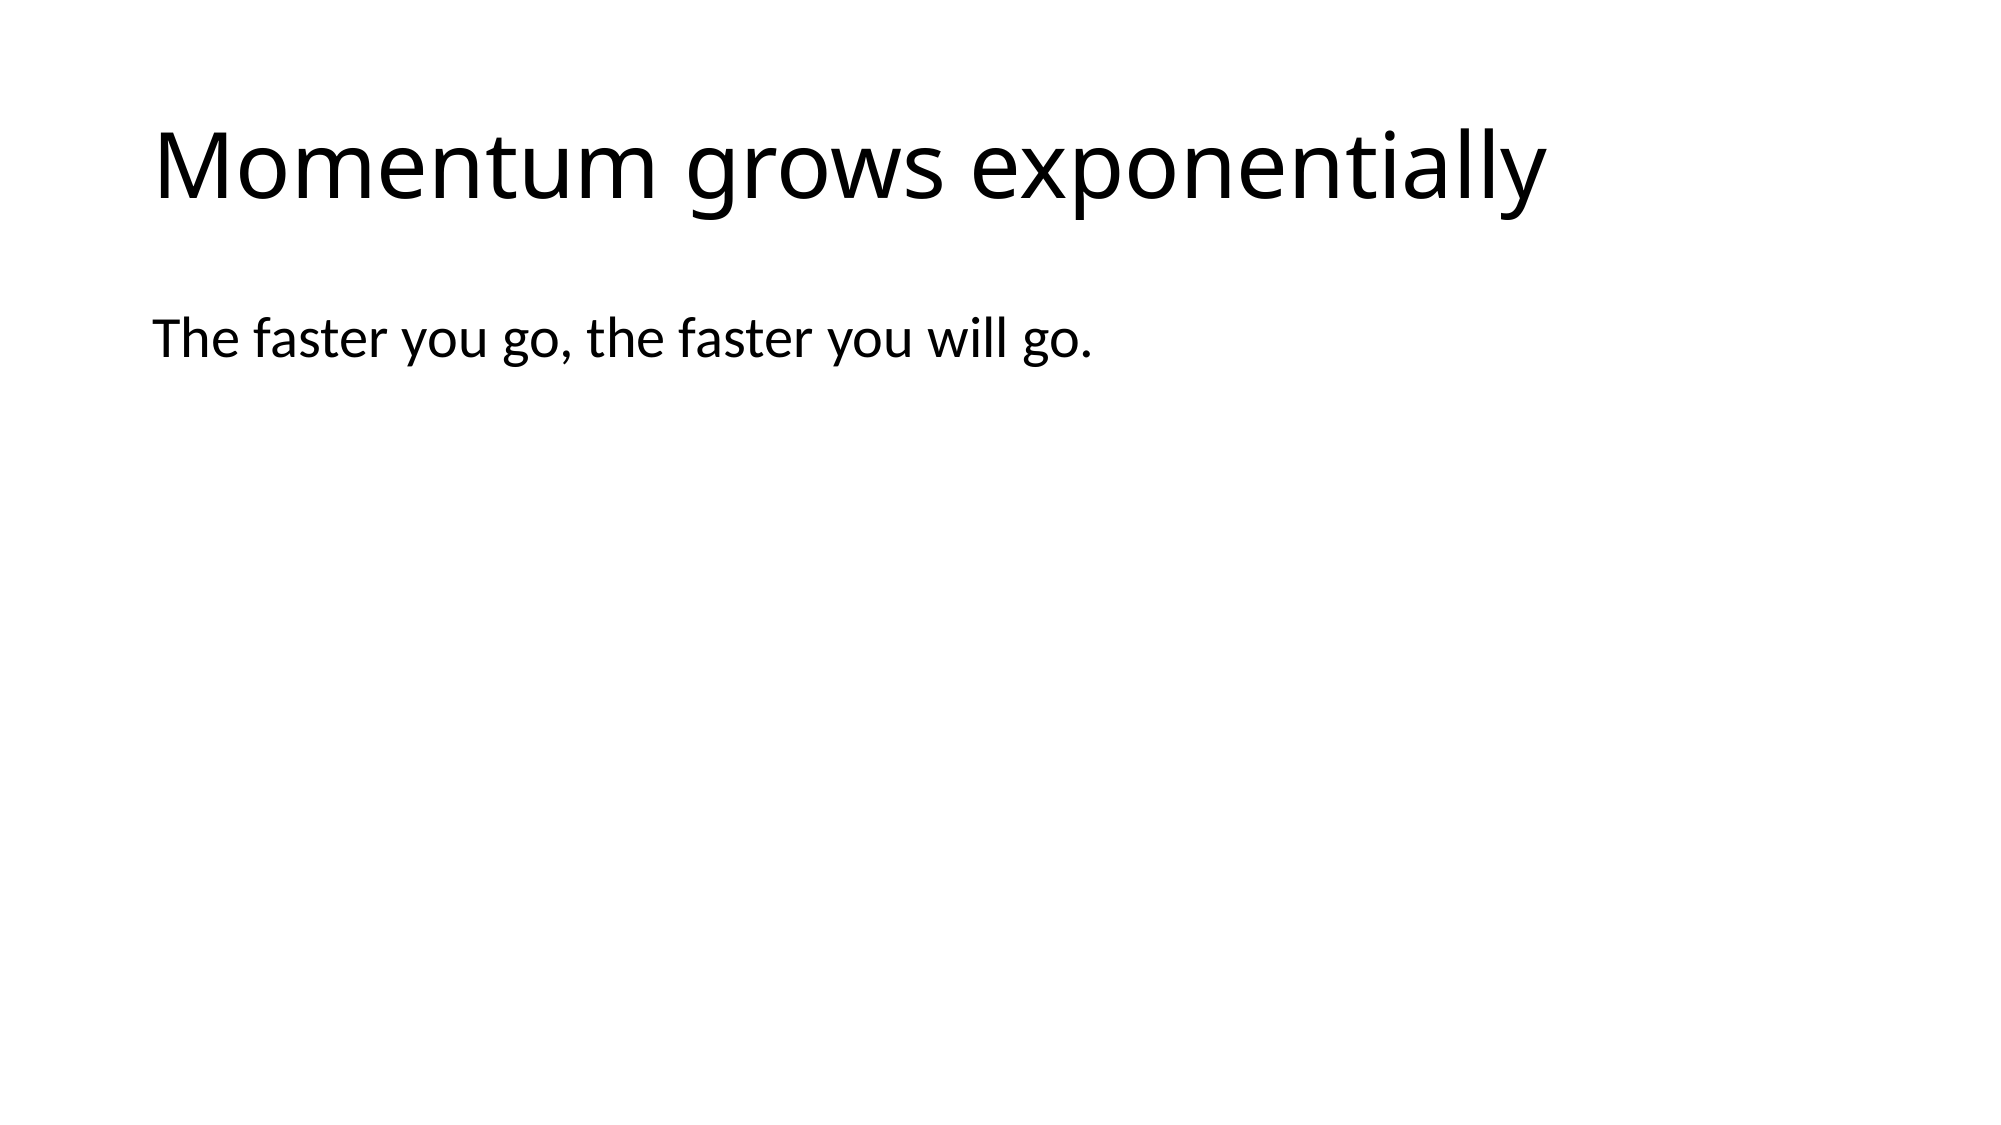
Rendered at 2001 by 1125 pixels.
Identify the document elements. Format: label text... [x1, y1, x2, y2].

title Momentum grows exponentially [137, 59, 1863, 278]
list The faster you go, the faster you will go. [137, 299, 1863, 1014]
